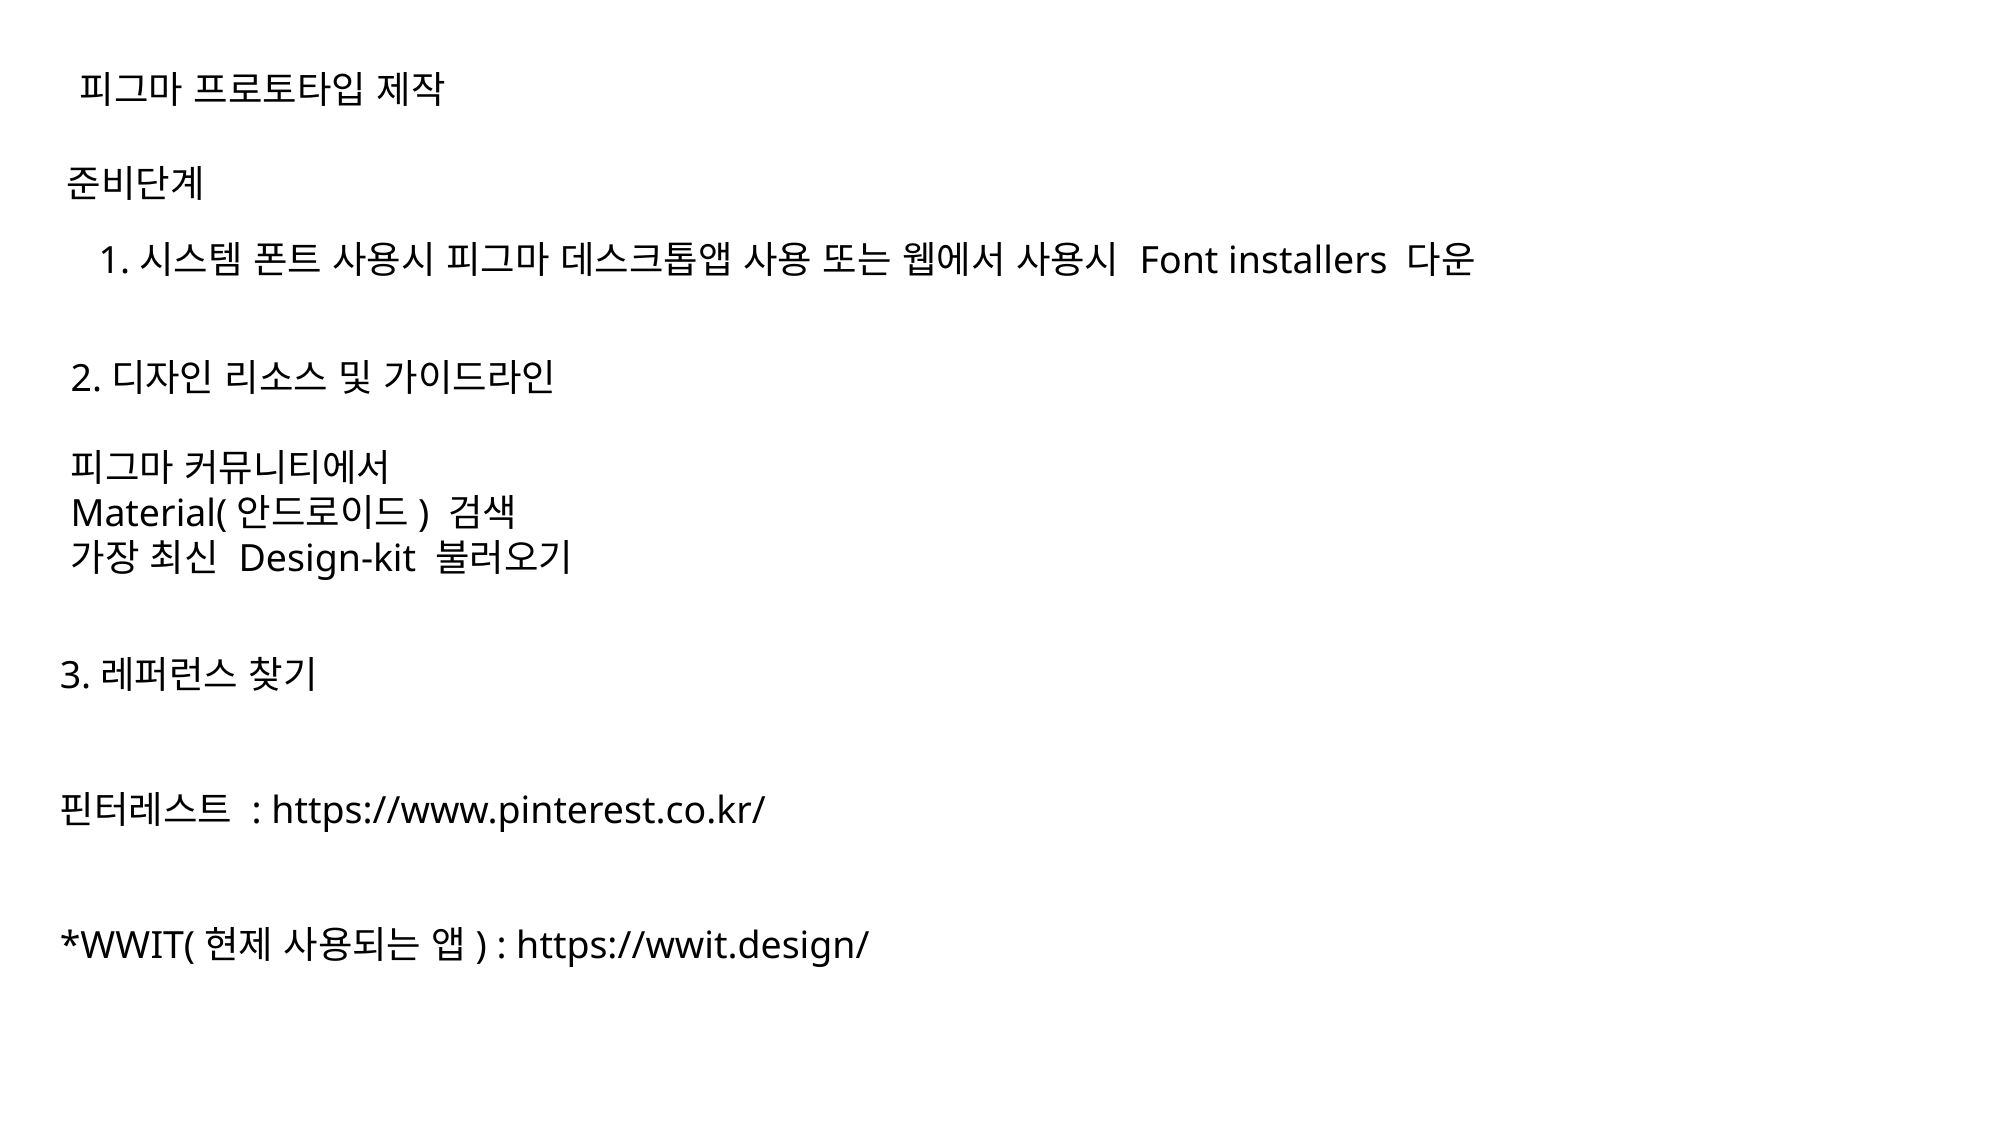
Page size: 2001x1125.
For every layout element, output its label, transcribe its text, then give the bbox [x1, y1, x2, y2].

text_box 3.레퍼런스 찾기 핀터레스트 : https://www.pinterest.co.kr/ *WWIT(현제 사용되는 앱) : https://wwit.design/ [44, 643, 885, 974]
text_box 준비단계 [52, 152, 220, 213]
text_box 피그마 프로토타입 제작 [65, 59, 461, 119]
text_box 2.디자인 리소스 및 가이드라인 피그마 커뮤니티에서 Material(안드로이드) 검색 가장 최신 Design-kit 불러오기 [55, 346, 589, 587]
text_box 1.시스템 폰트 사용시 피그마 데스크톱앱 사용 또는 웹에서 사용시 Font installers 다운 [83, 228, 1491, 289]
